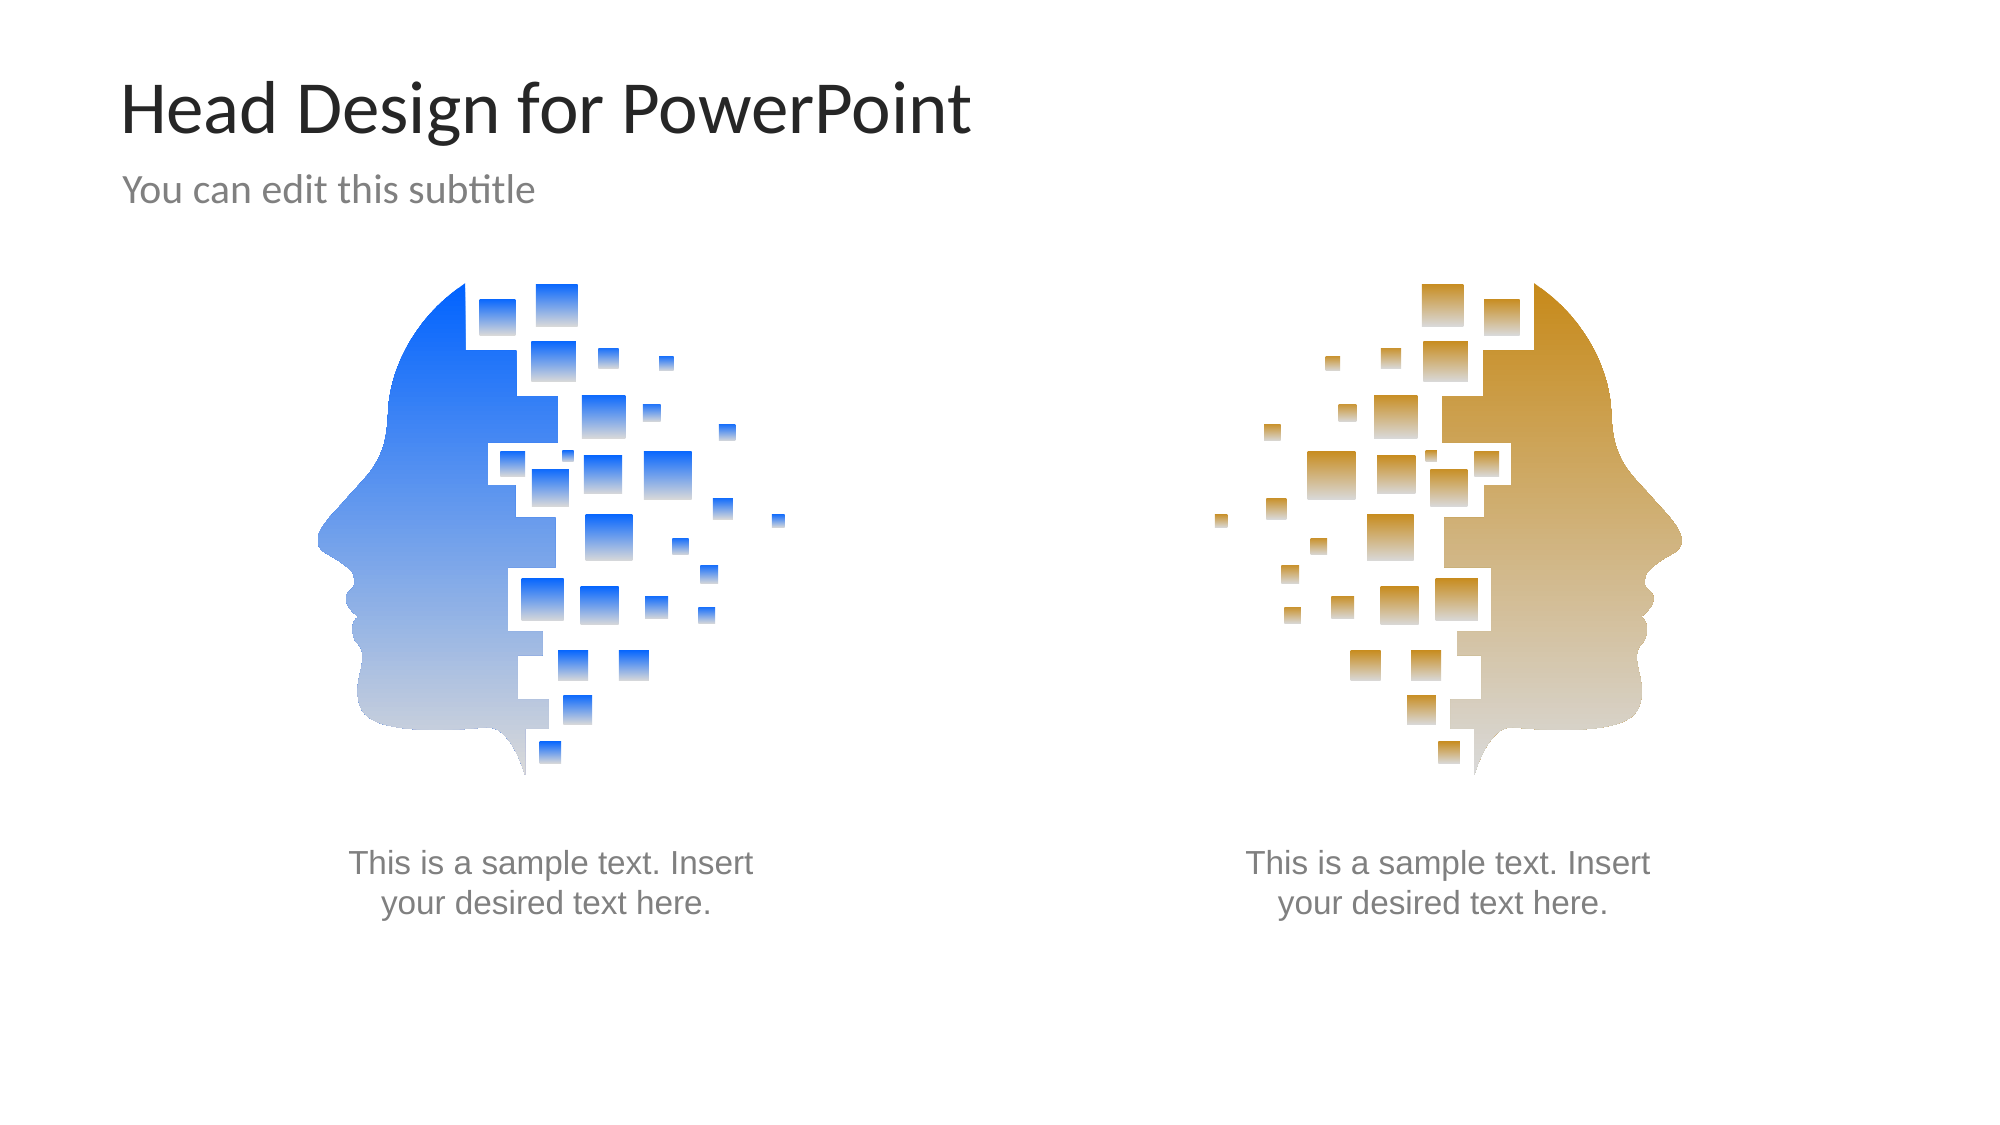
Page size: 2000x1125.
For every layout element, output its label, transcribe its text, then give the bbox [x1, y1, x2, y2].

title Head Design for PowerPoint [99, 45, 1900, 162]
text_box This is a sample text. Insert your desired text here. [1213, 834, 1683, 929]
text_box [1214, 282, 1682, 776]
text_box This is a sample text. Insert your desired text here. [316, 834, 786, 929]
text_box You can edit this subtitle [107, 154, 758, 220]
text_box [317, 282, 785, 776]
